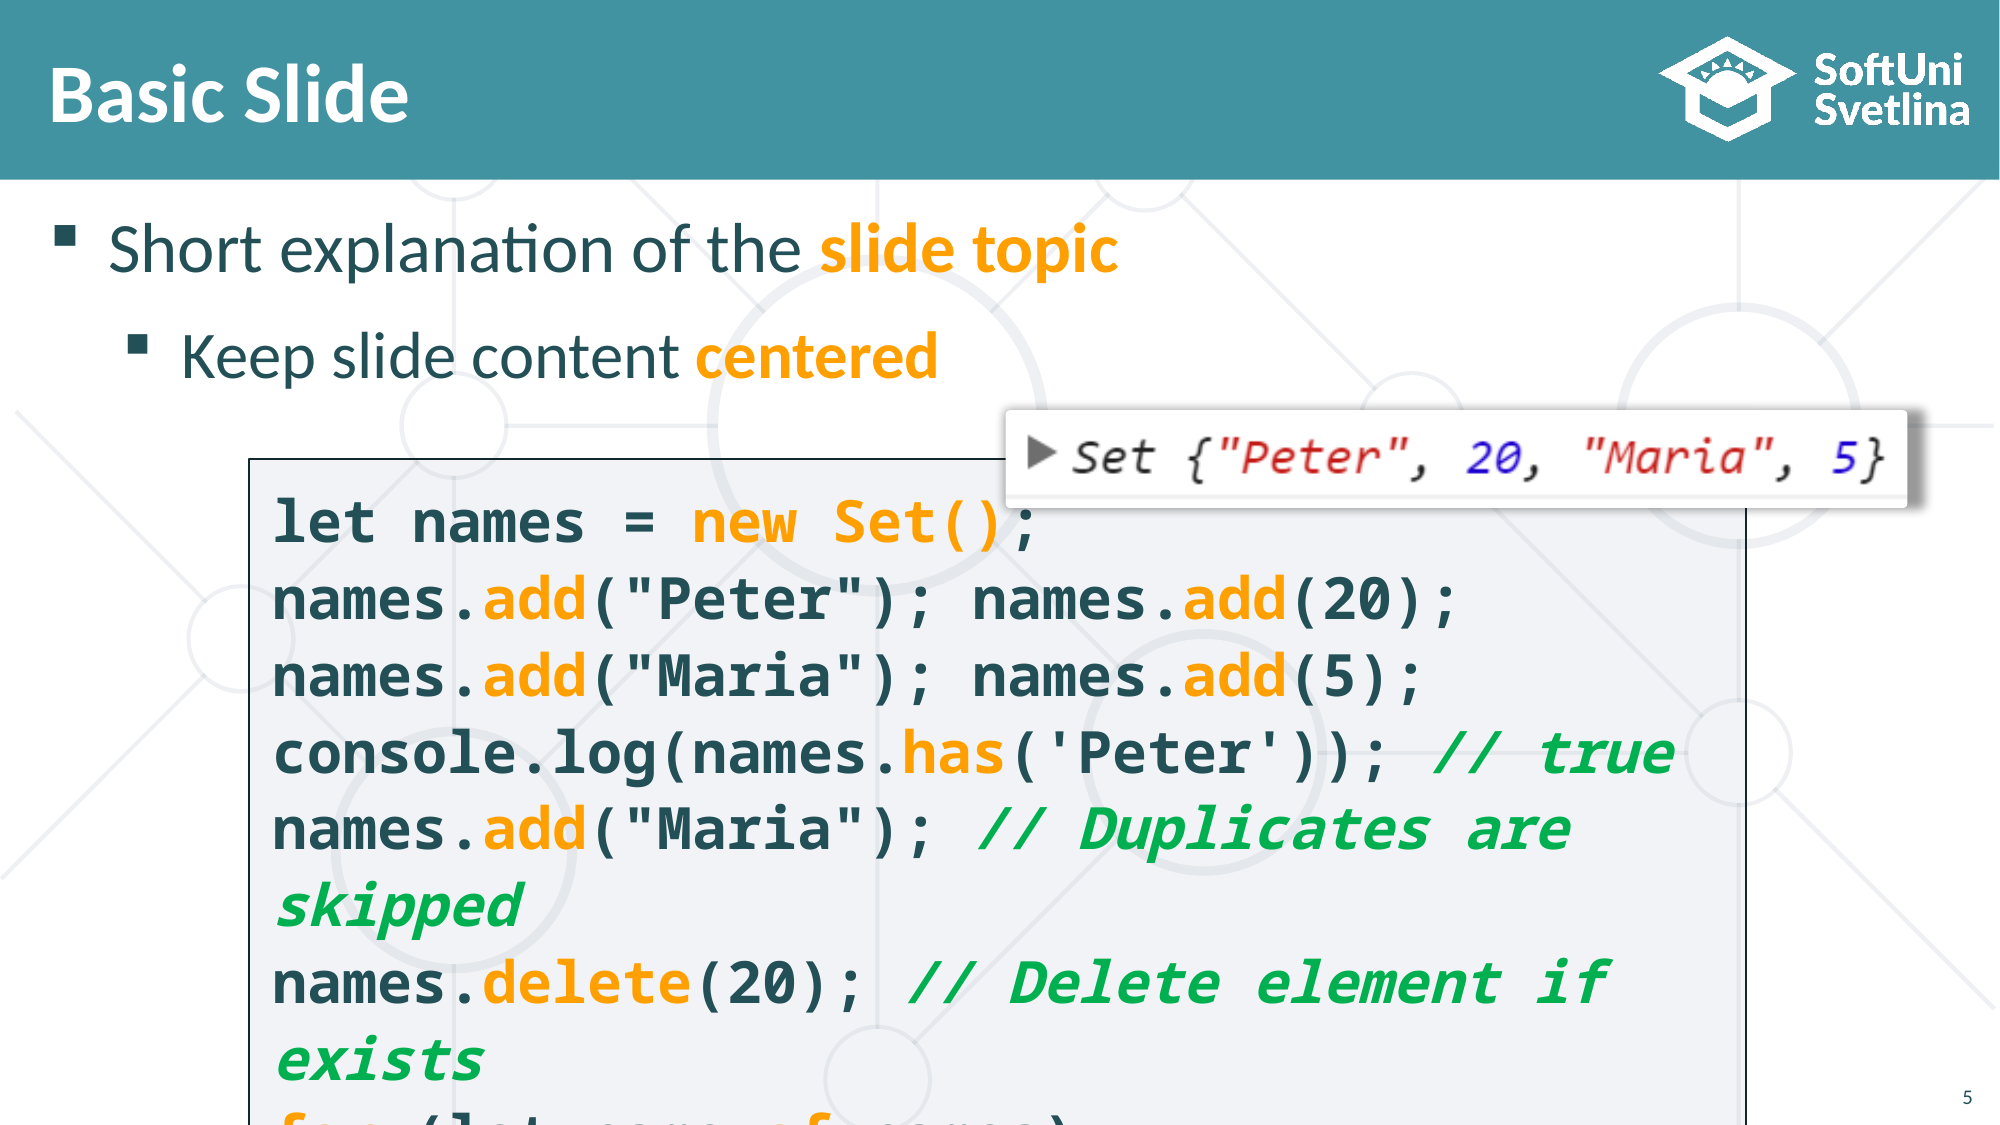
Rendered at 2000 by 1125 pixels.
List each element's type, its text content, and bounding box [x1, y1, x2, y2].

picture [1653, 32, 1971, 146]
text_box let names = new Set(); names.add("Peter"); names.add(20); names.add("Maria"); names.add(5); console.log(names.has('Peter')); // true names.add("Maria"); // Duplicates are skipped names.delete(20); // Delete element if exists for (let name of names) console.log(name); [249, 459, 1746, 1125]
slide_number 5 [1927, 1067, 1988, 1116]
list Short explanation of the slide topic Keep slide content centered [31, 196, 1970, 1109]
title Basic Slide [31, 16, 1638, 162]
picture [1005, 409, 1908, 509]
